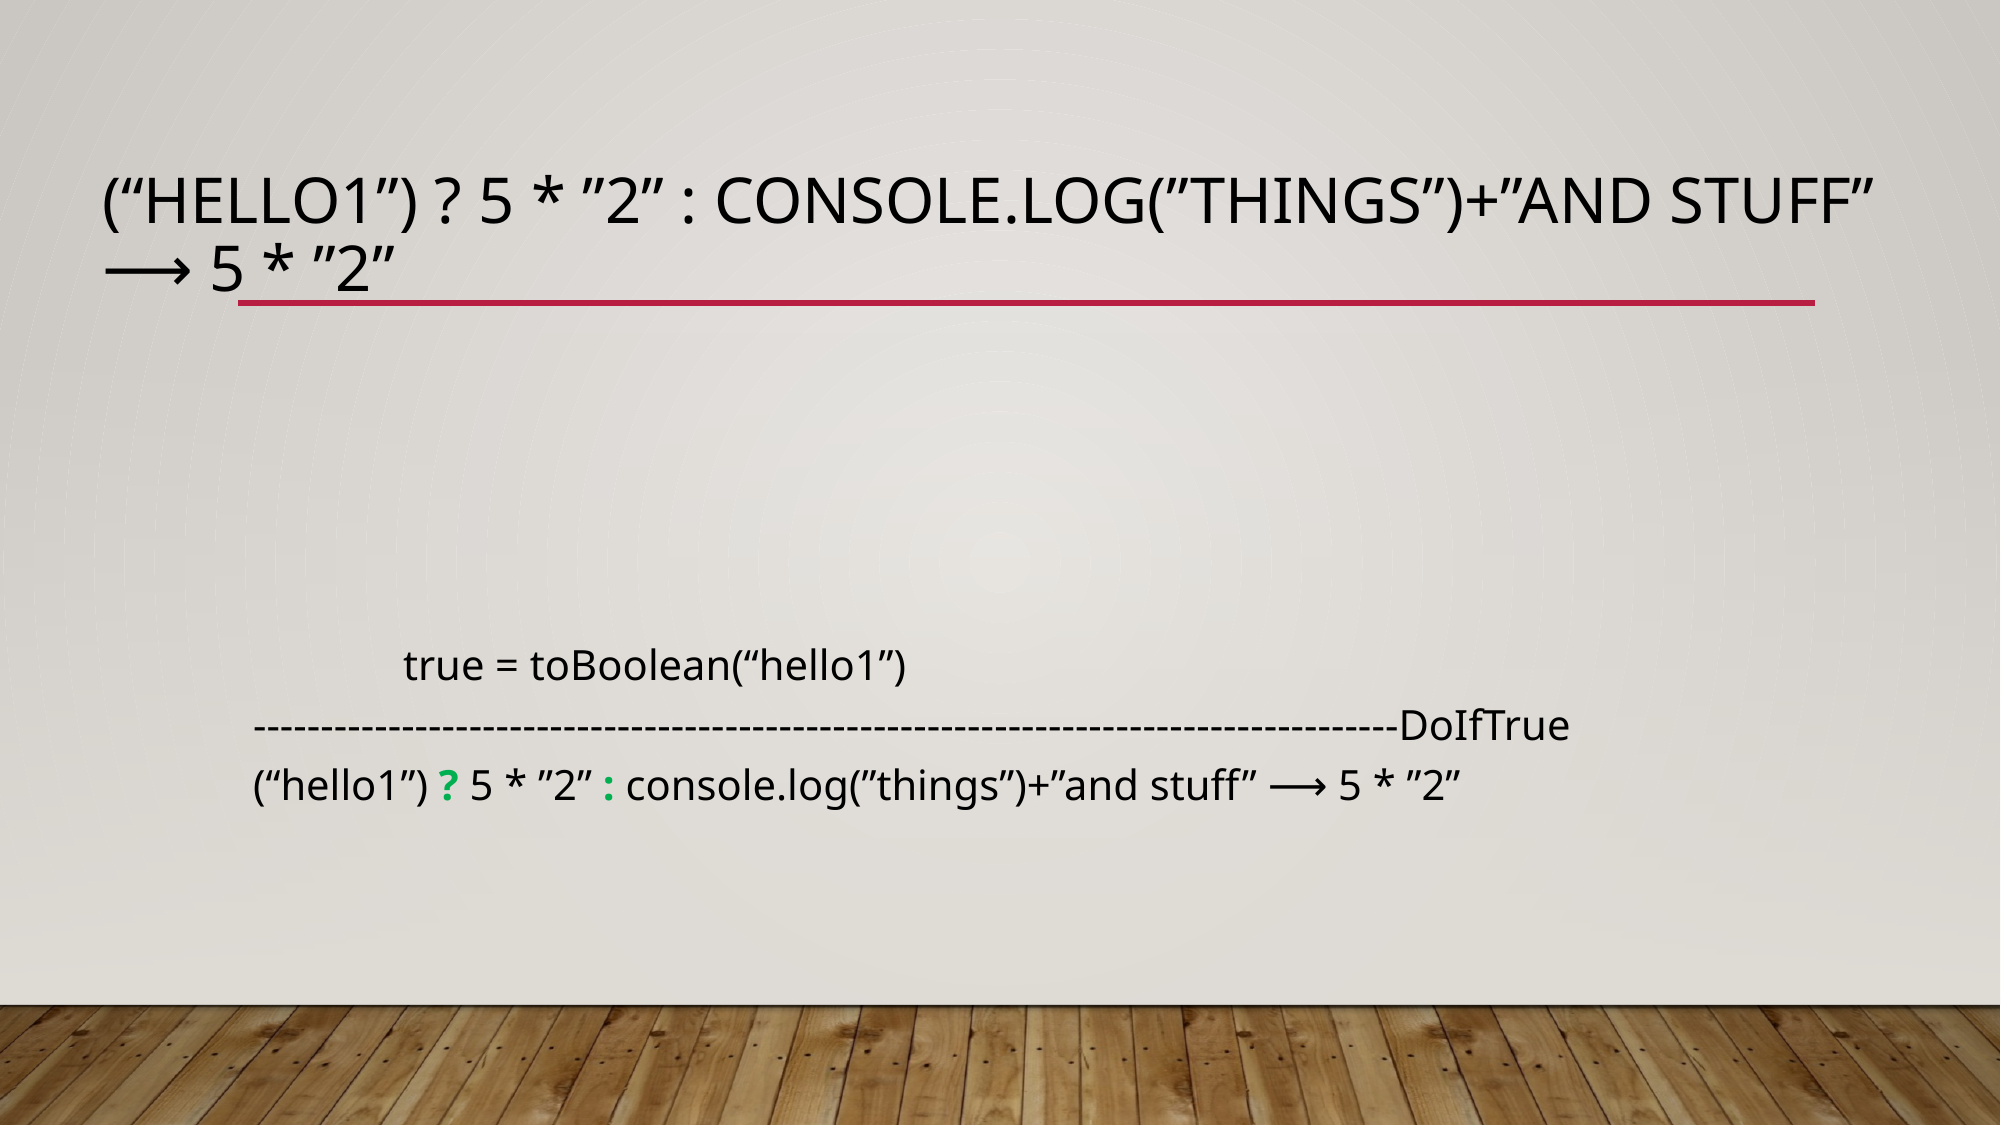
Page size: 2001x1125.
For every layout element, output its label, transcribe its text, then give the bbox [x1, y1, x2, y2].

picture [0, 1005, 2000, 1125]
title (“hello1”) ? 5 * ”2” : console.log(”things”)+”and stuff” ⟶ 5 * ”2” [87, 161, 1920, 375]
list true = toBoolean(“hello1”) -------------------------------------------------------------------------------------DoIfTrue (“hello1”) ? 5 * ”2” : console.log(”things”)+”and stuff” ⟶ 5 * ”2” [238, 330, 1814, 897]
